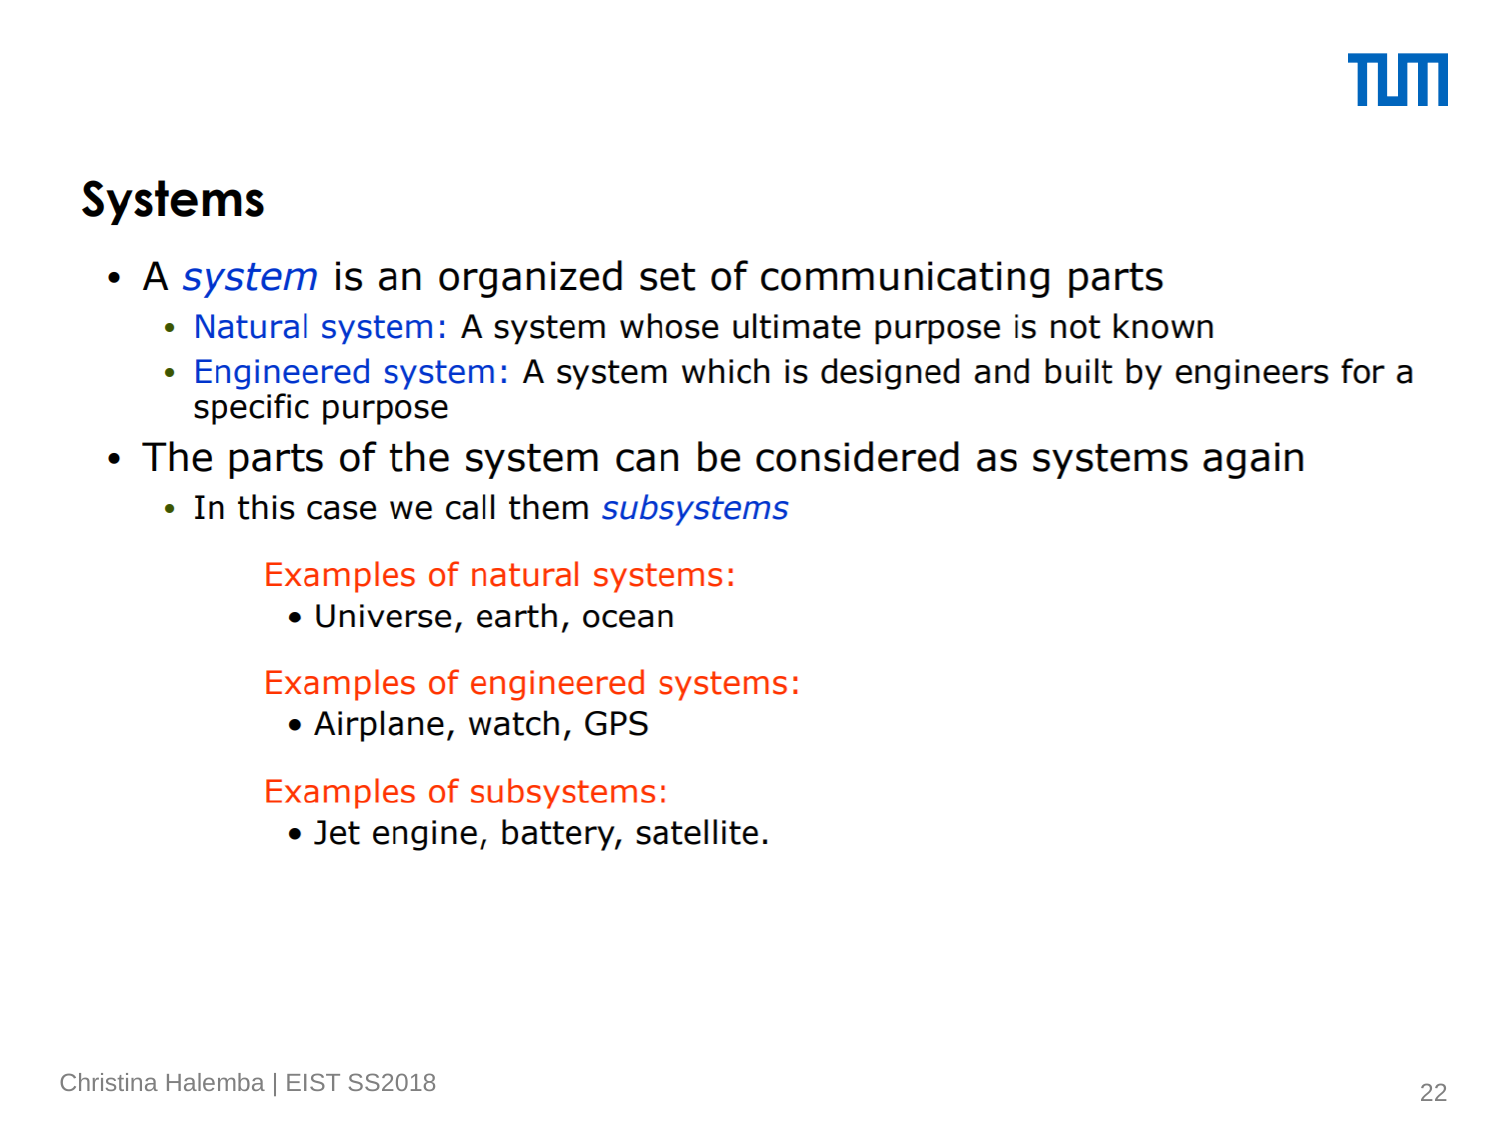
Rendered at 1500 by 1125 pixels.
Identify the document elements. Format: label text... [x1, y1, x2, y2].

picture [39, 162, 1461, 894]
slide_number 22 [1111, 1061, 1448, 1122]
